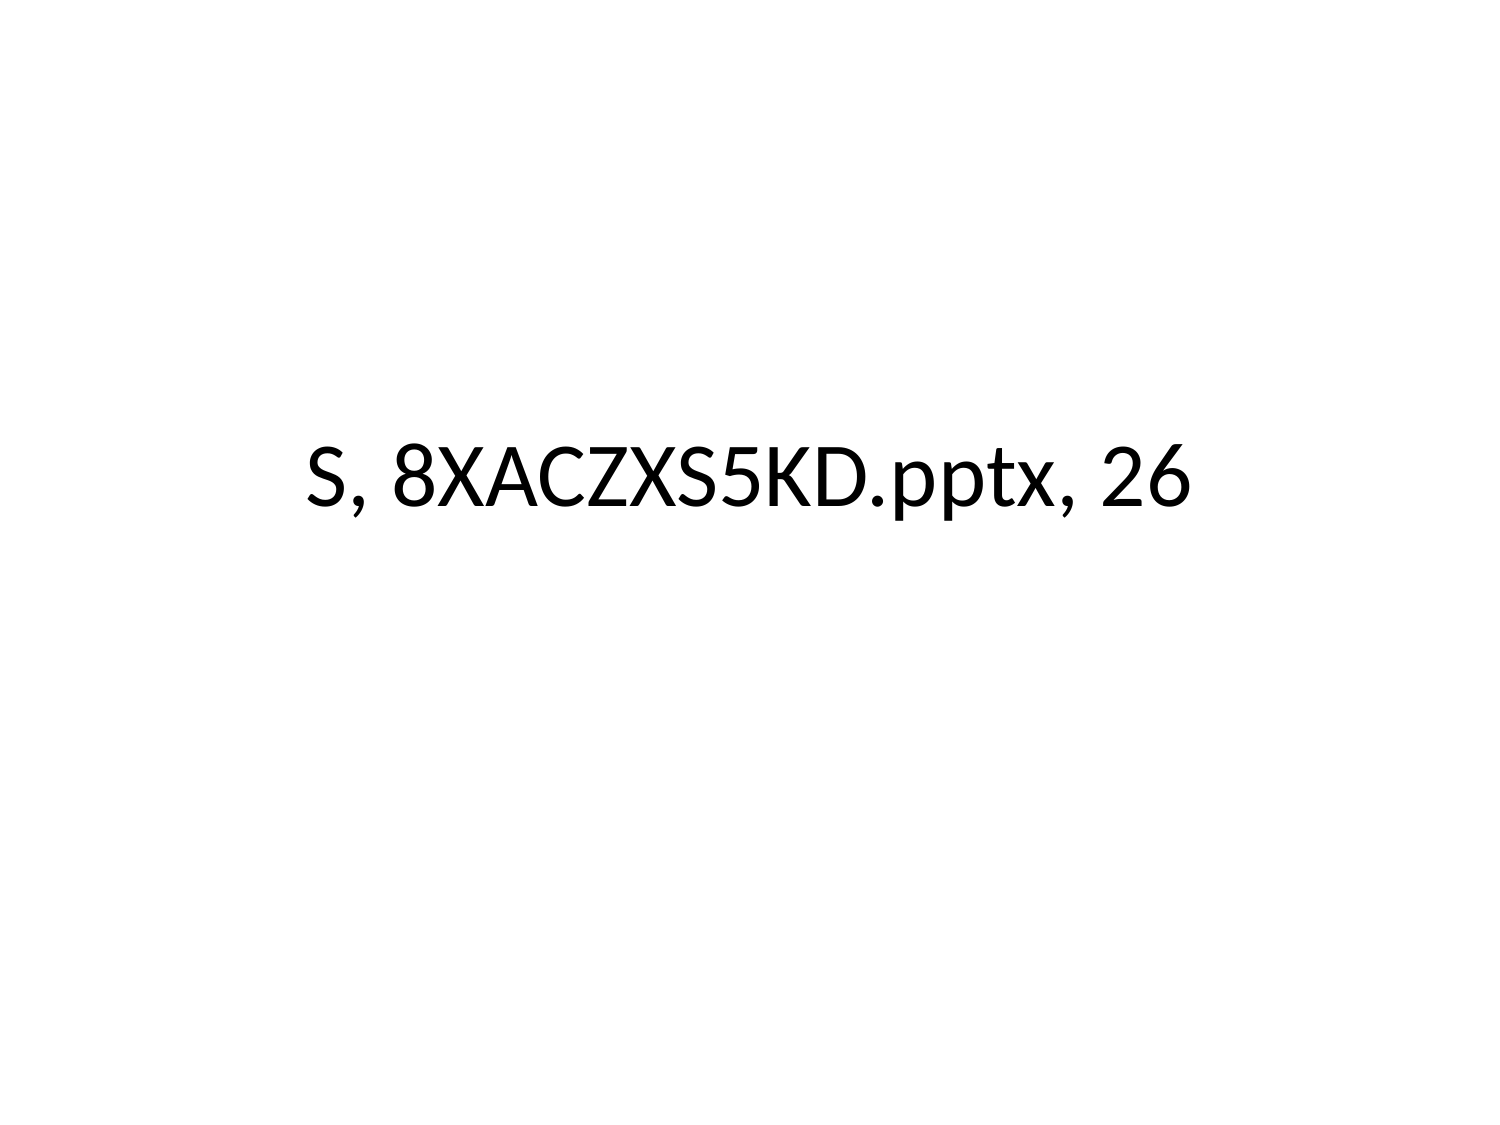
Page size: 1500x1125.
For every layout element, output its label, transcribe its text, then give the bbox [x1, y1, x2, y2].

title S, 8XACZXS5KD.pptx, 26 [112, 349, 1388, 591]
